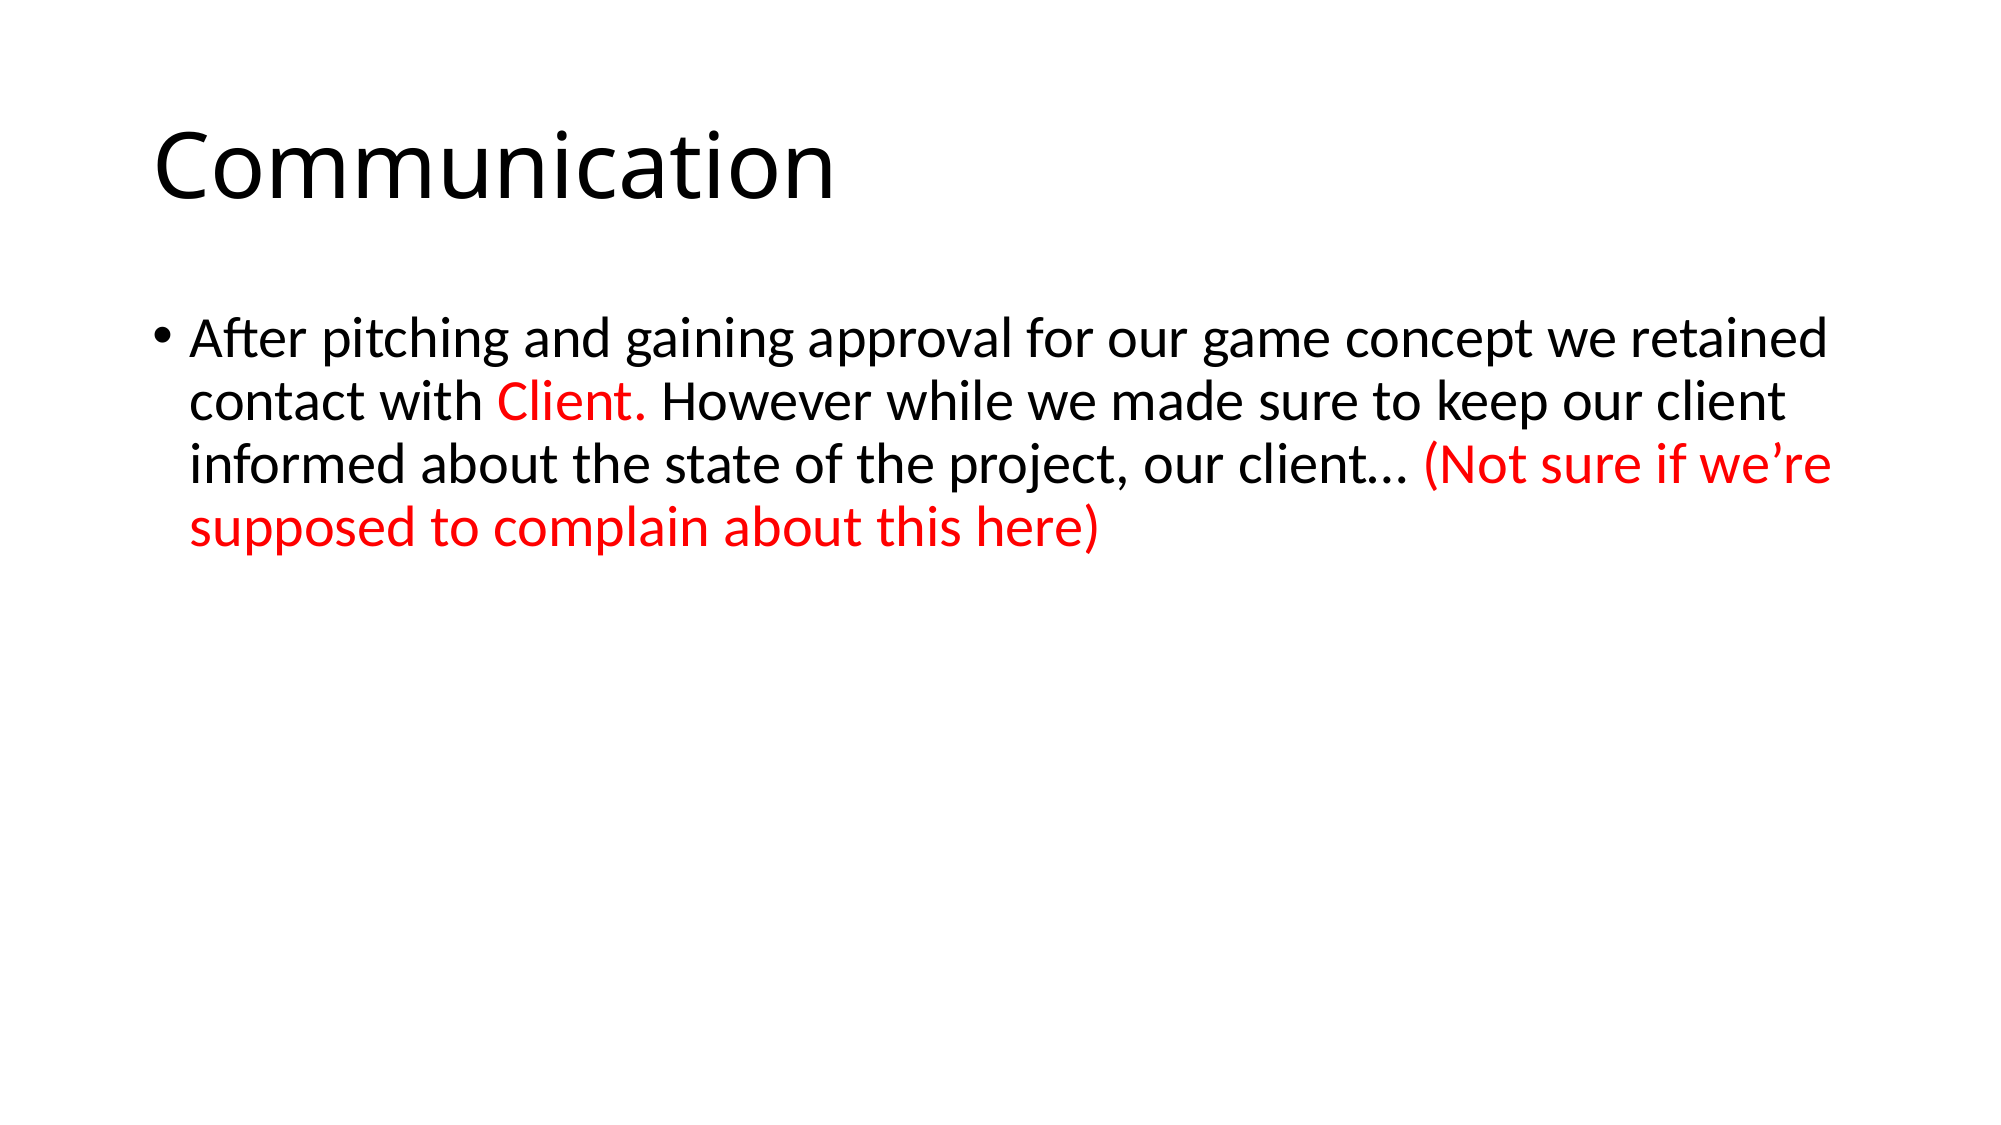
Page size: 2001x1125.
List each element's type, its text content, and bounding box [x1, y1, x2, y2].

title Communication [137, 59, 1863, 278]
list After pitching and gaining approval for our game concept we retained contact with Client. However while we made sure to keep our client informed about the state of the project, our client… (Not sure if we’re supposed to complain about this here) [137, 299, 1863, 1014]
